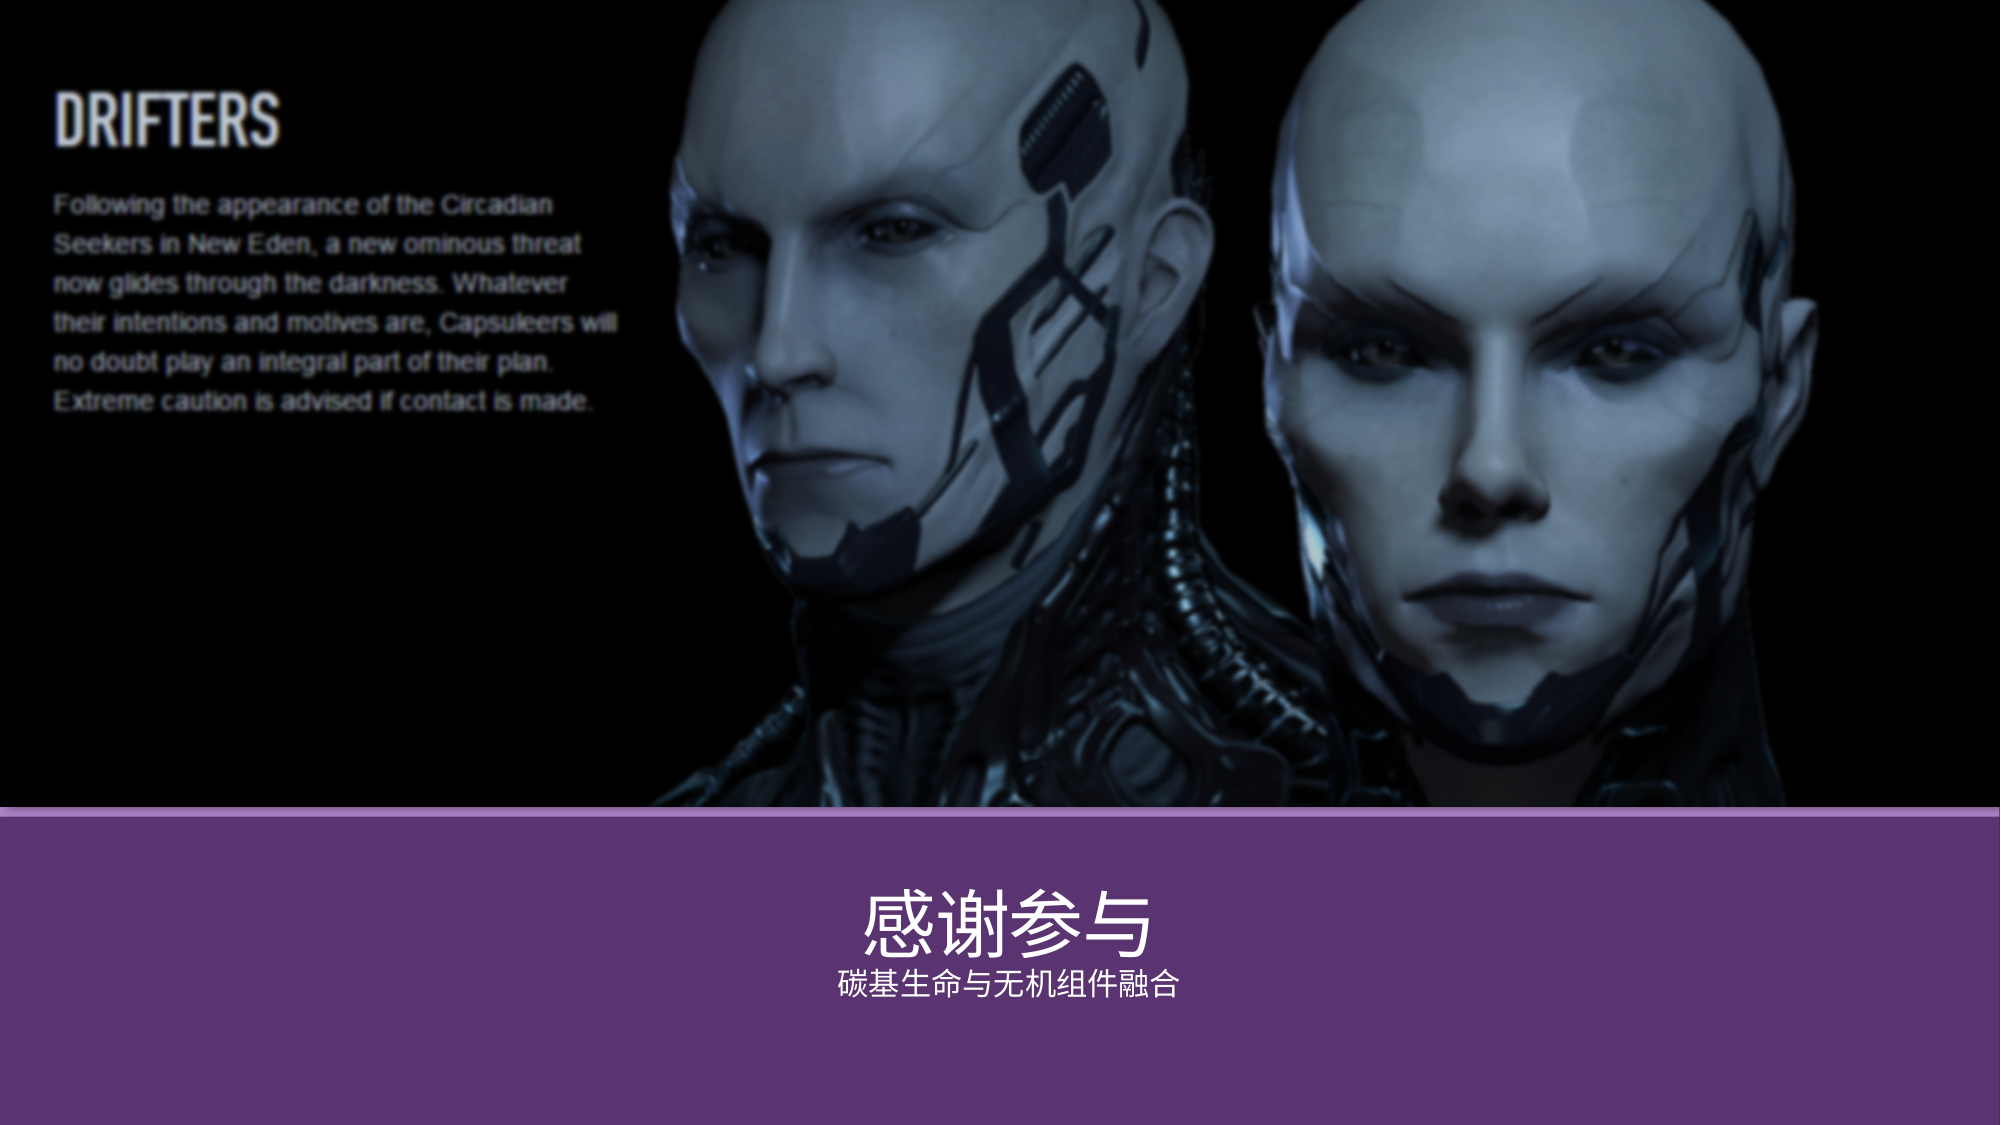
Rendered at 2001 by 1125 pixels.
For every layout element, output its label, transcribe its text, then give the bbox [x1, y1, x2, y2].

picture [0, 0, 2000, 807]
title 感谢参与 [180, 832, 1839, 968]
list 碳基生命与无机组件融合 [180, 968, 1839, 1067]
